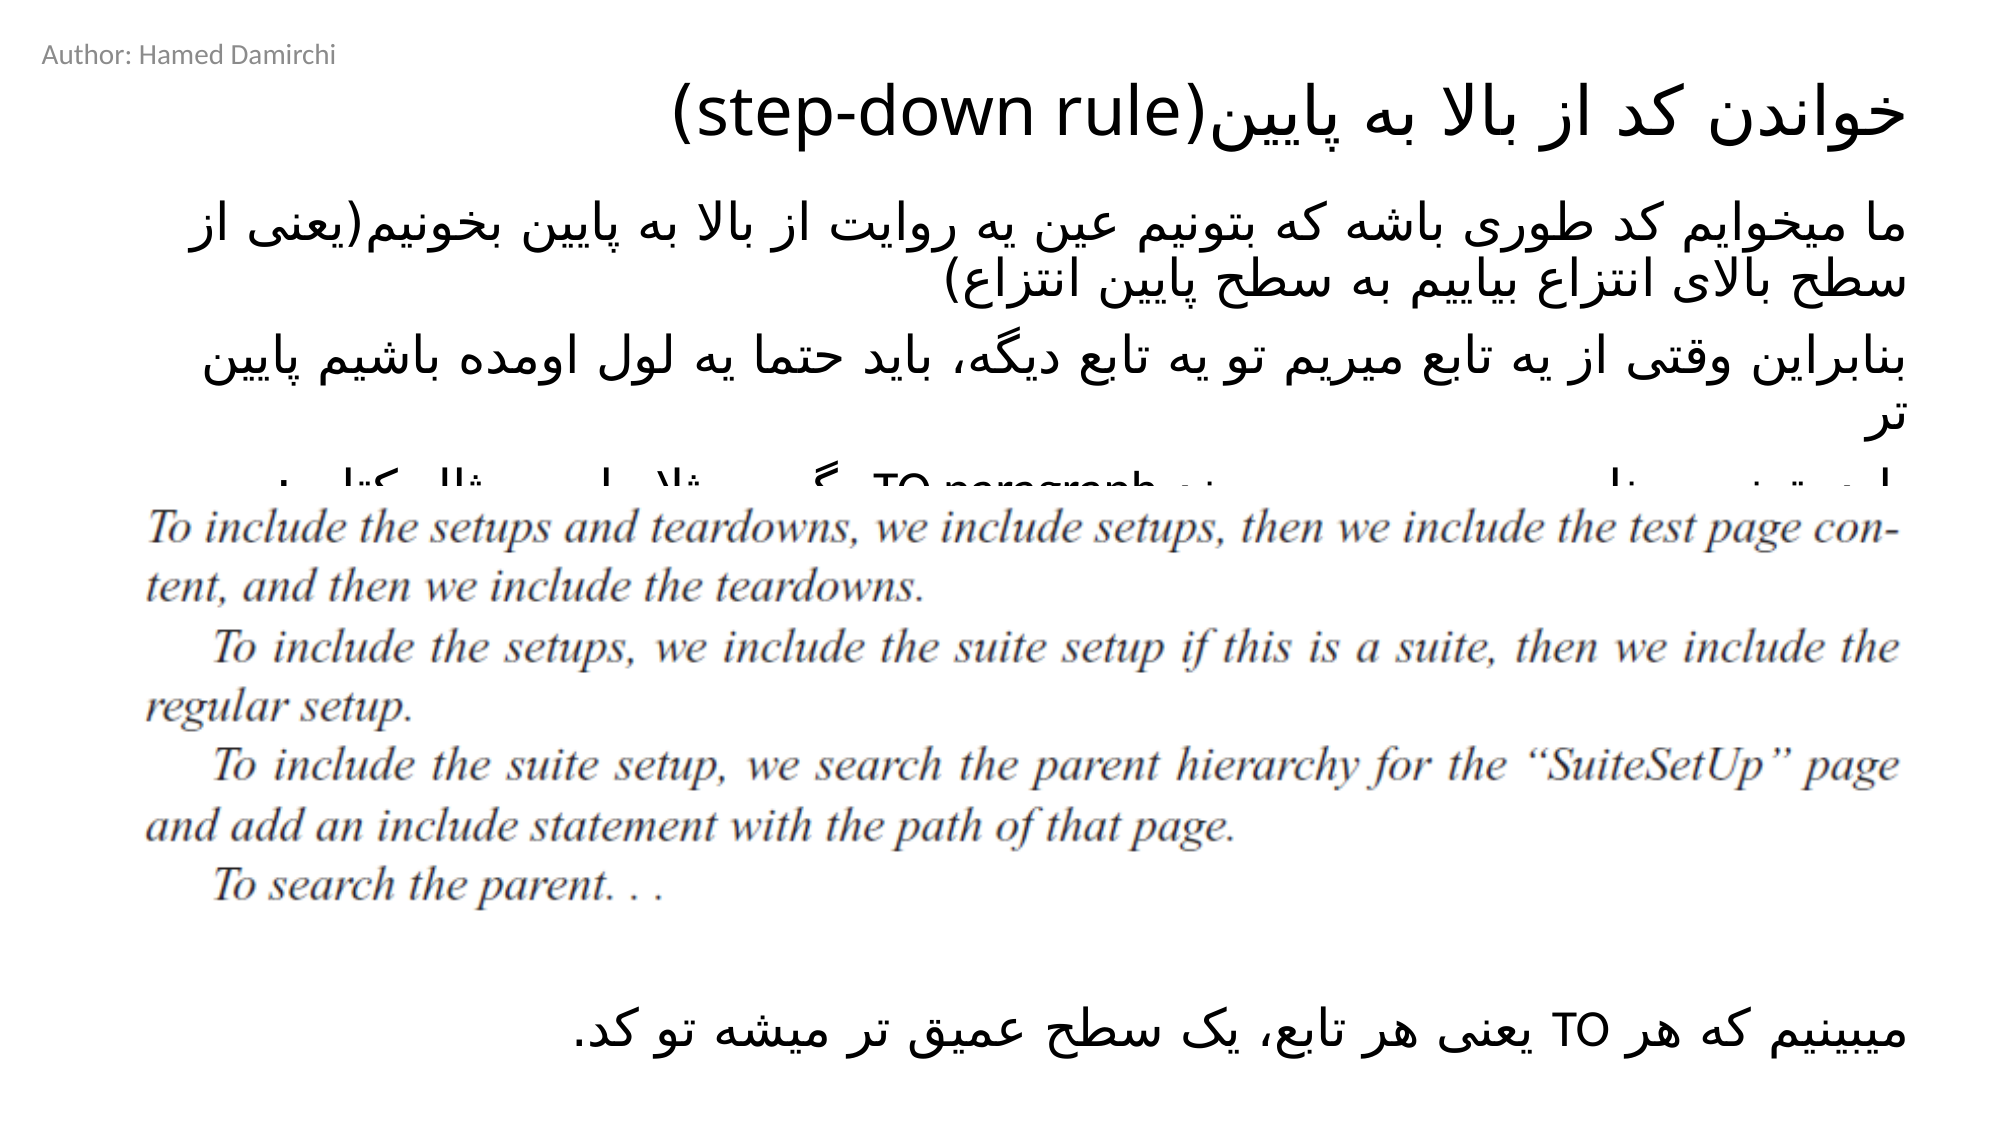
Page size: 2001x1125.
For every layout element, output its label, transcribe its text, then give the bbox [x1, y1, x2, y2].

picture [131, 486, 1931, 935]
list ما میخوایم کد طوری باشه که بتونیم عین یه روایت از بالا به پایین بخونیم(یعنی از سطح بالای انتزاع بیاییم به سطح پایین انتزاع) بنابراین وقتی از یه تابع میریم تو یه تابع دیگه، باید حتما یه لول اومده باشیم پایین تر باید بتونیم برنامه رو به صورت چند TO paragraph بگیم. مثلا واسه مثال کتاب: میبینیم که هر TO یعنی هر تابع، یک سطح عمیق تر میشه تو کد. [137, 935, 1925, 1093]
title خواندن کد از بالا به پایین(step-down rule) [137, 52, 1925, 174]
list ما میخوایم کد طوری باشه که بتونیم عین یه روایت از بالا به پایین بخونیم(یعنی از سطح بالای انتزاع بیاییم به سطح پایین انتزاع) بنابراین وقتی از یه تابع میریم تو یه تابع دیگه، باید حتما یه لول اومده باشیم پایین تر باید بتونیم برنامه رو به صورت چند TO paragraph بگیم. مثلا واسه مثال کتاب: میبینیم که هر TO یعنی هر تابع، یک سطح عمیق تر میشه تو کد. [137, 188, 1925, 486]
footer Author: Hamed Damirchi [26, 22, 387, 83]
